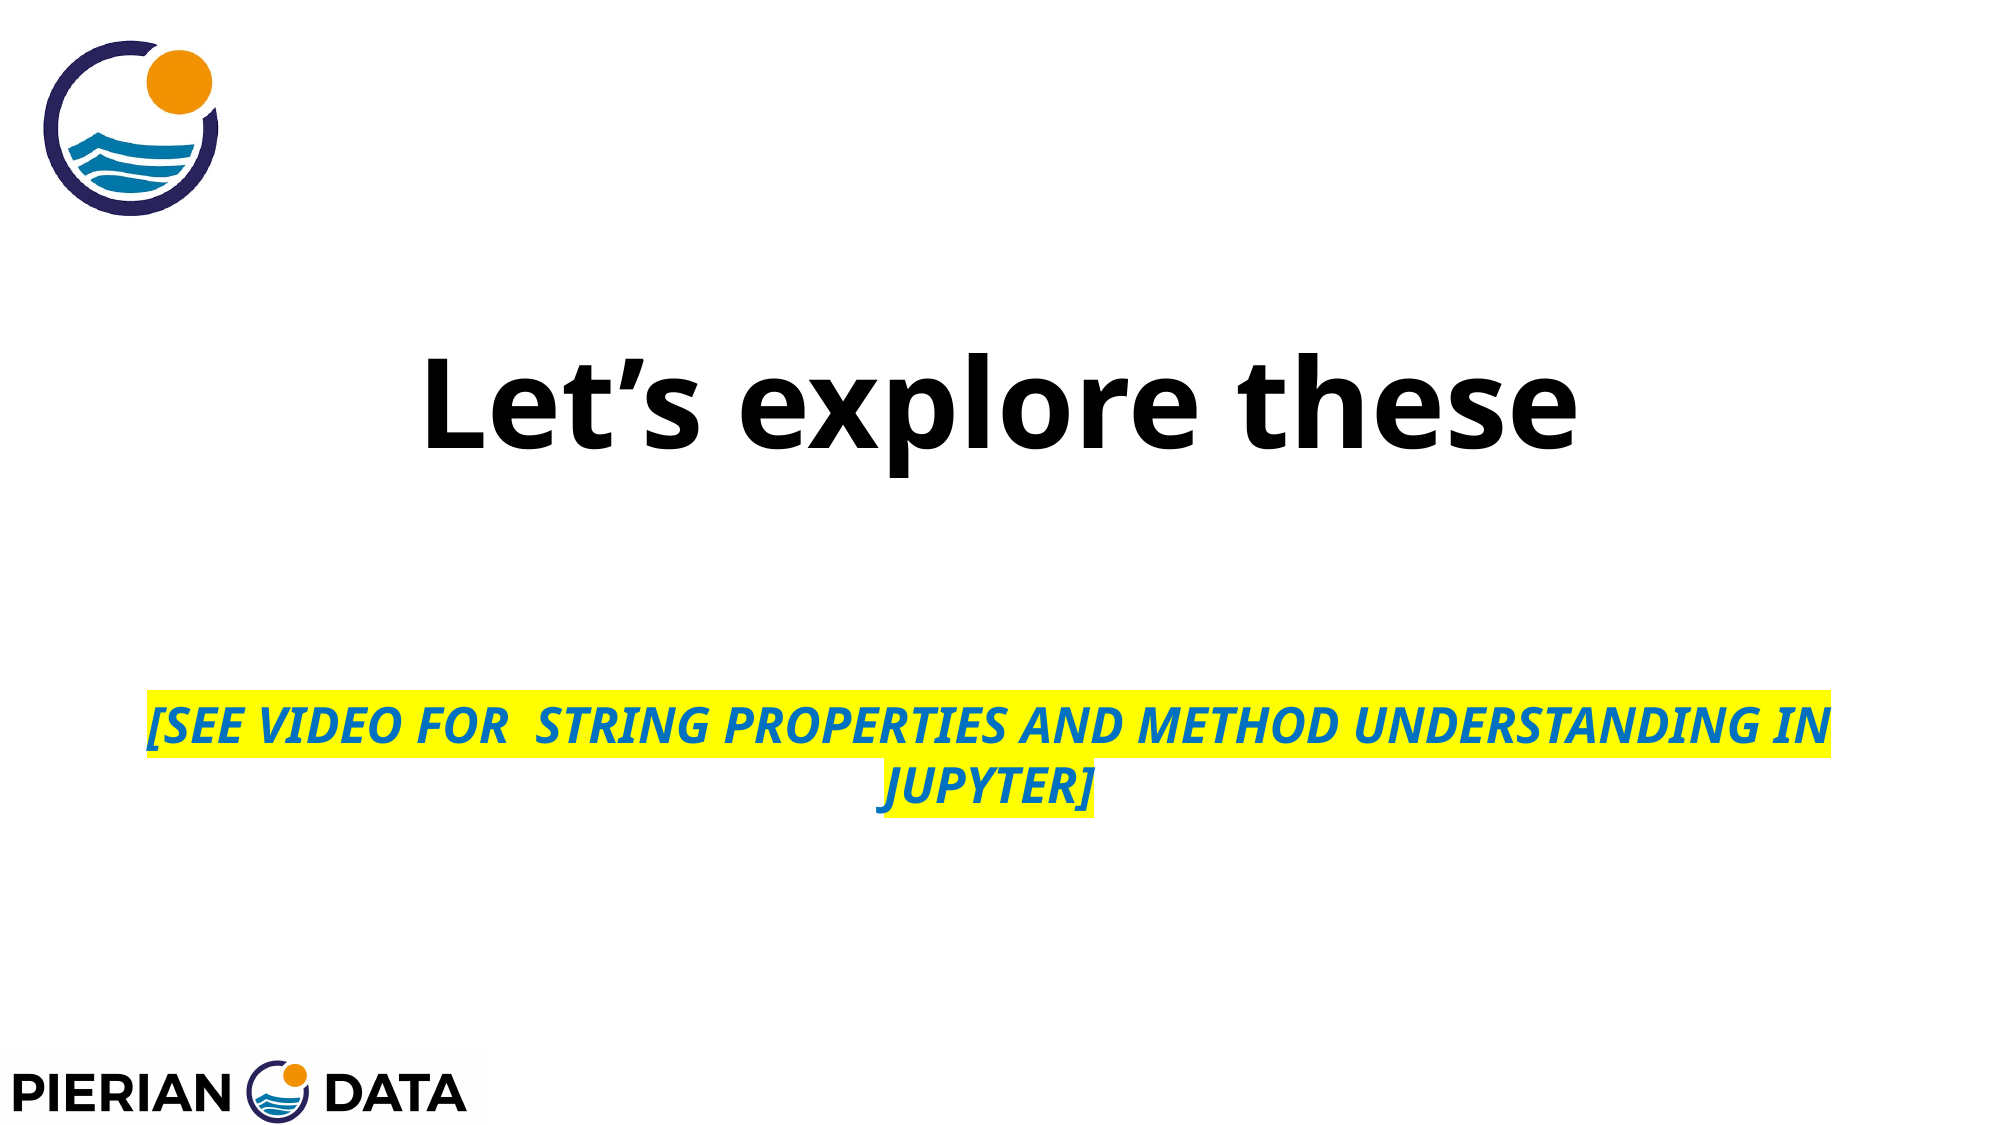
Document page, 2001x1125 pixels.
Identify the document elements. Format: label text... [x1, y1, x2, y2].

picture [0, 1050, 490, 1125]
text_box [SEE VIDEO FOR STRING PROPERTIES AND METHOD UNDERSTANDING IN JUPYTER] [46, 686, 1932, 821]
picture [33, 33, 228, 222]
title Let’s explore these [68, 338, 1932, 496]
